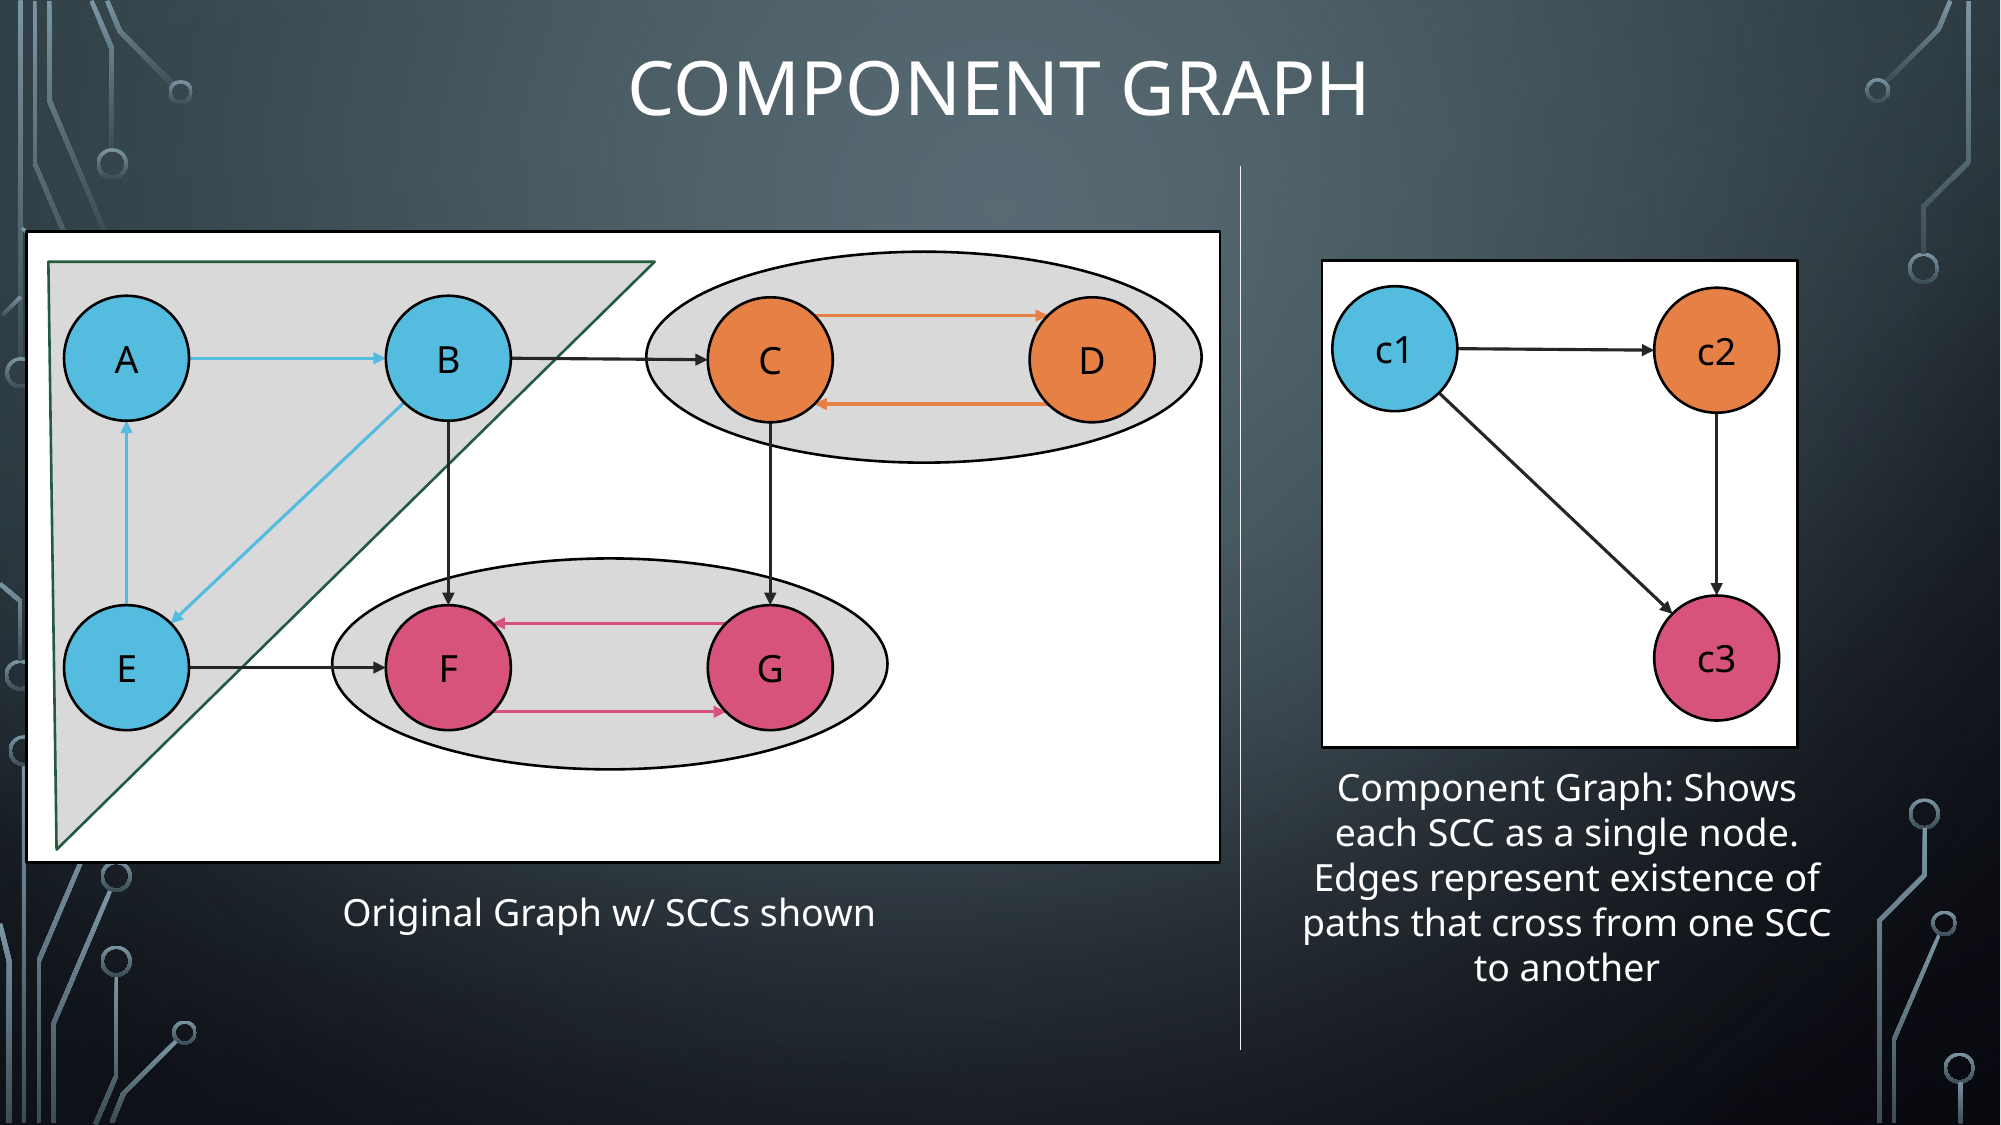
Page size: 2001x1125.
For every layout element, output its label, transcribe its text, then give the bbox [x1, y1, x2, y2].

title Component Graph [187, 35, 1813, 147]
text_box Component Graph: Shows each SCC as a single node. Edges represent existence of paths that cross from one SCC to another [1281, 756, 1853, 996]
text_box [26, 230, 1221, 863]
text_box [1321, 259, 1798, 748]
text_box Original Graph w/ SCCs shown [327, 881, 892, 942]
